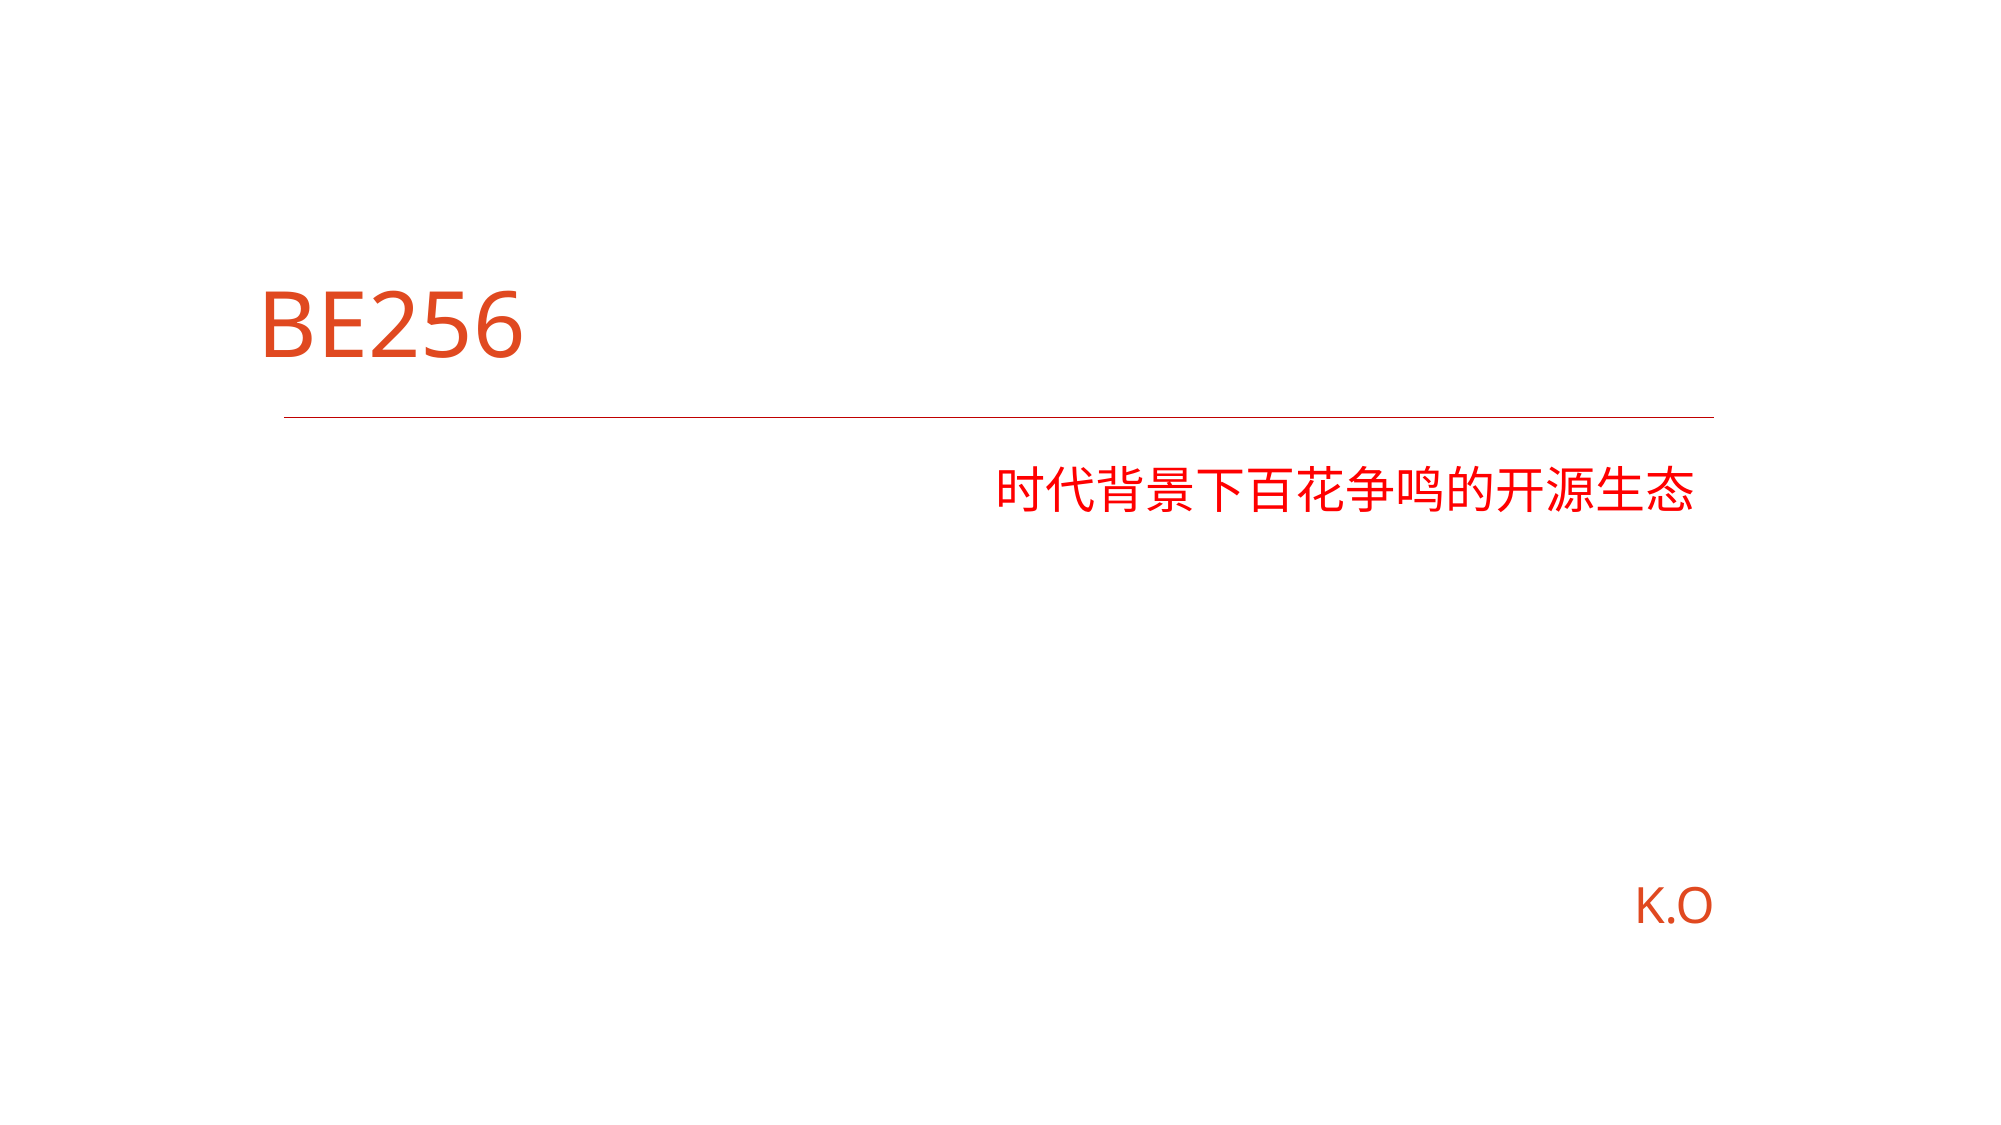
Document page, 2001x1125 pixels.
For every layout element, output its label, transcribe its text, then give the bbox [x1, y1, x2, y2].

text_box K.O [1618, 866, 1730, 942]
text_box 时代背景下百花争鸣的开源生态 [981, 450, 1711, 526]
text_box BE256 [243, 258, 541, 384]
